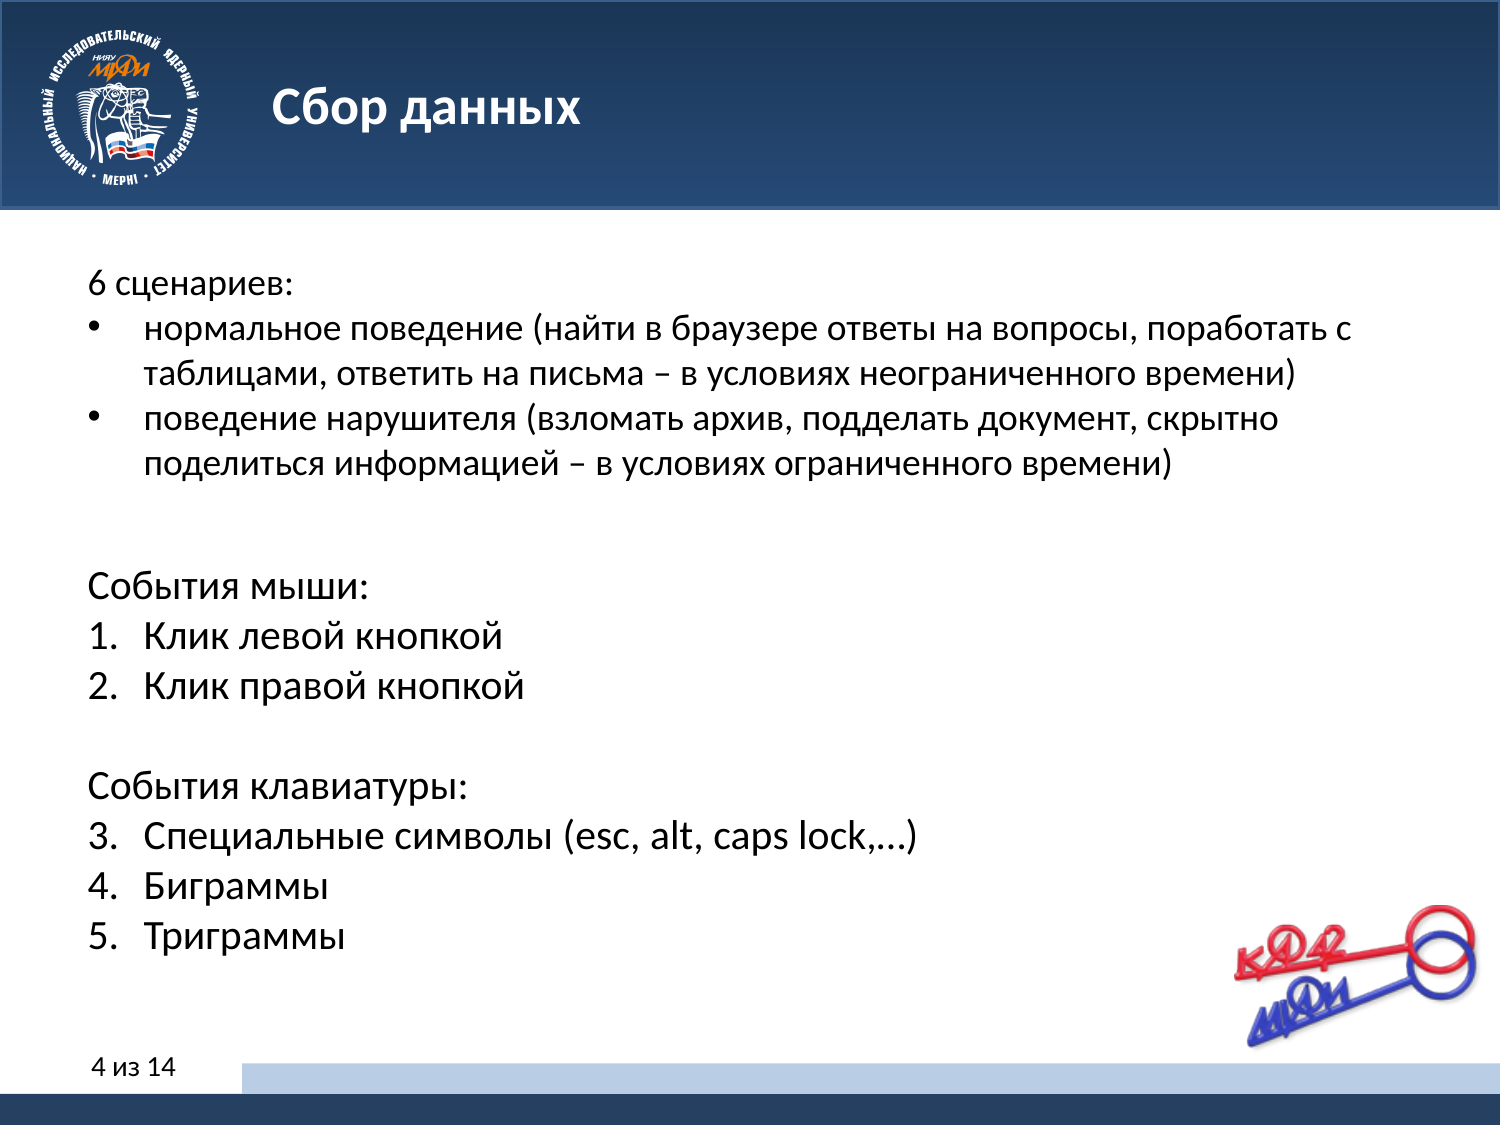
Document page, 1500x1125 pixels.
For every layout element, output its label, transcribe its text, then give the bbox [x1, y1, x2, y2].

slide_number 4 из 14 [0, 1035, 309, 1095]
picture [1234, 904, 1483, 1055]
text_box [0, 0, 1500, 210]
text_box События мыши: Клик левой кнопкой Клик правой кнопкой События клавиатуры: Специальные символы (esc, alt, caps lock,…) Биграммы Триграммы [72, 550, 1124, 966]
text_box Сбор данных [203, 62, 1400, 143]
text_box [240, 1061, 1500, 1096]
text_box [0, 1095, 1500, 1125]
text_box 6 сценариев: нормальное поведение (найти в браузере ответы на вопросы, поработать с таблицами, ответить на письма – в условиях неограниченного времени) поведение нарушителя (взломать архив, подделать документ, скрытно поделиться информацией – в условиях ограниченного времени) [72, 250, 1399, 491]
picture [40, 30, 199, 185]
